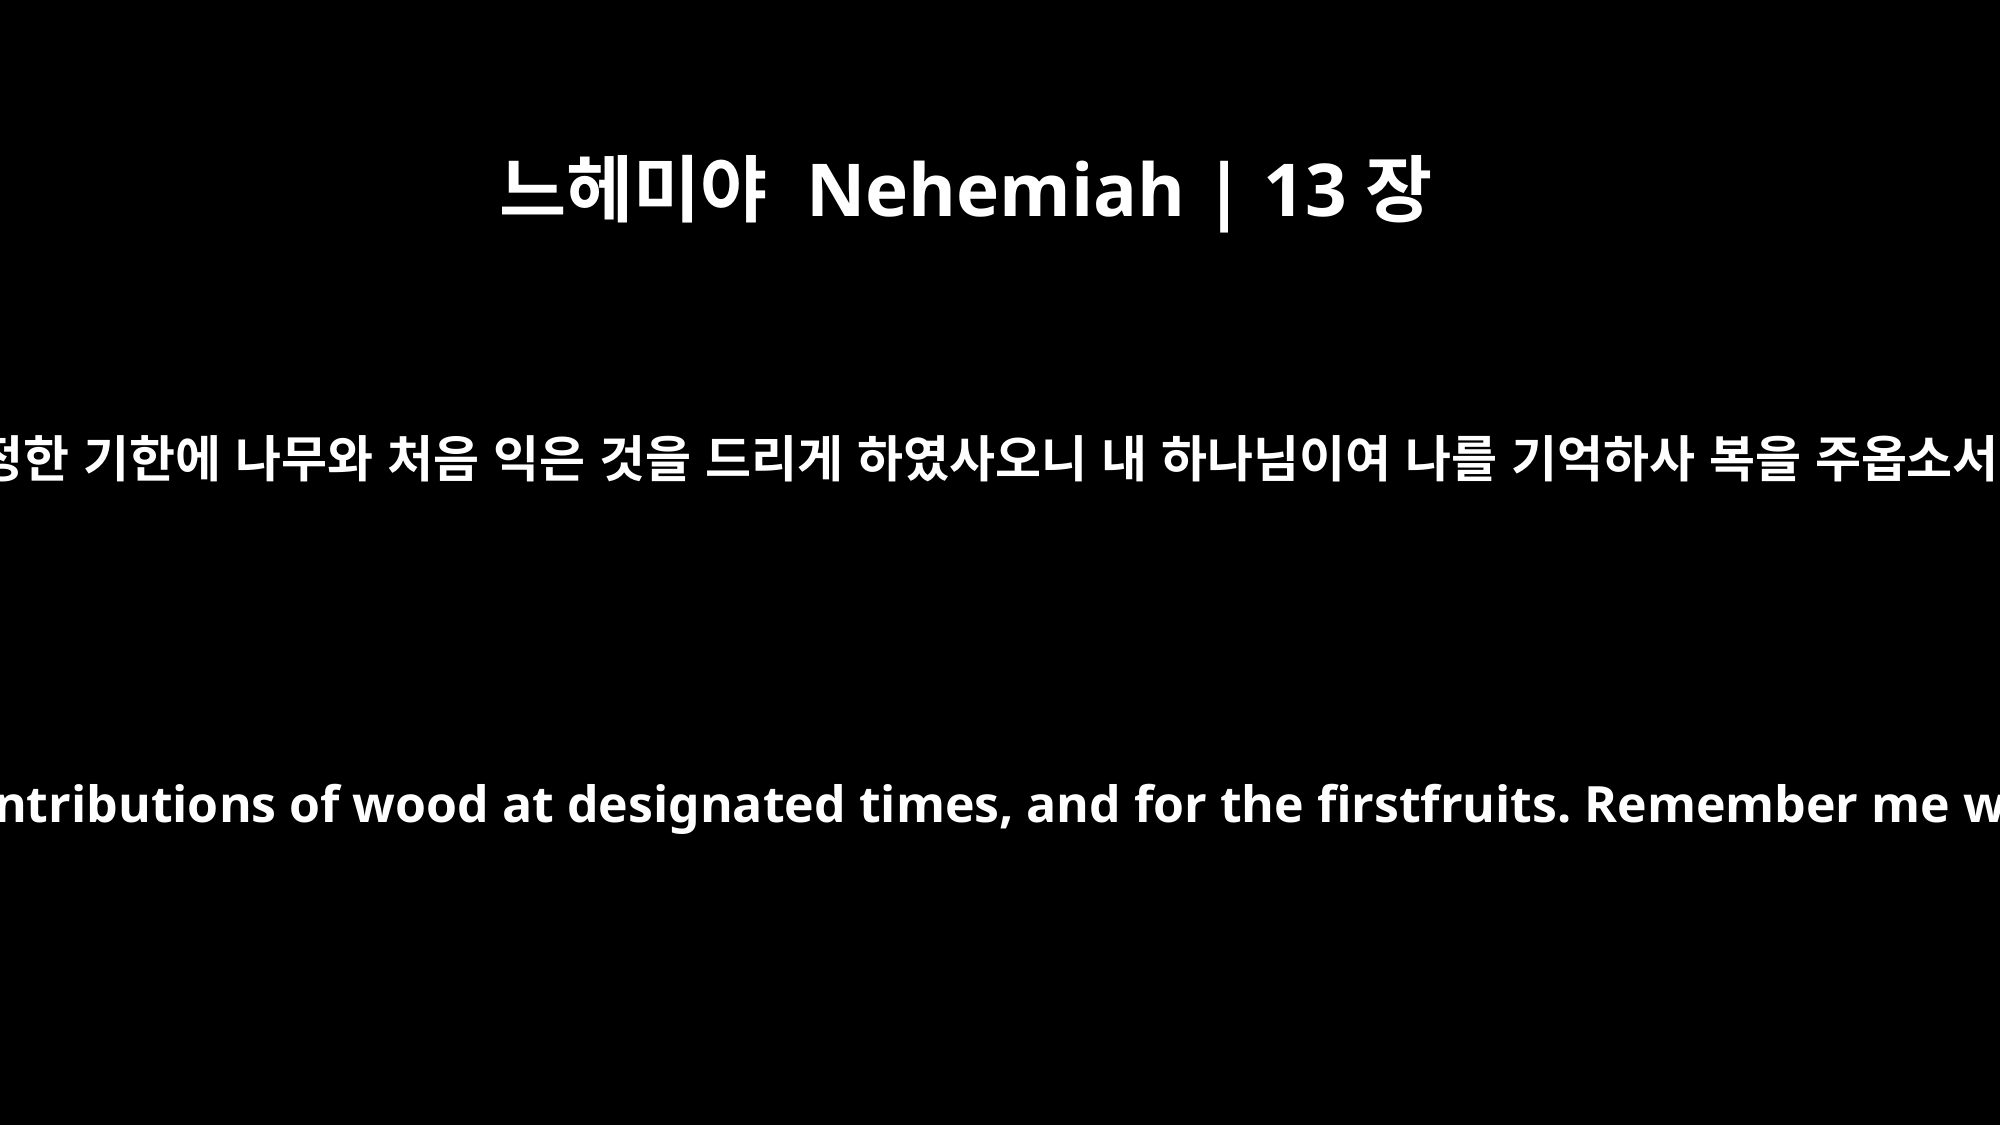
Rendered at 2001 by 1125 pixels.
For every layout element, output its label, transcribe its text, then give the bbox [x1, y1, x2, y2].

text_box I also made provision for contributions of wood at designated times, and for the firstfruits. Remember me with favor, O my God. [0, 764, 2000, 840]
text_box 느헤미야 Nehemiah | 13장 [484, 136, 1448, 239]
text_box 31 또 정한 기한에 나무와 처음 익은 것을 드리게 하였사오니 내 하나님이여 나를 기억하사 복을 주옵소서 [0, 359, 2000, 495]
